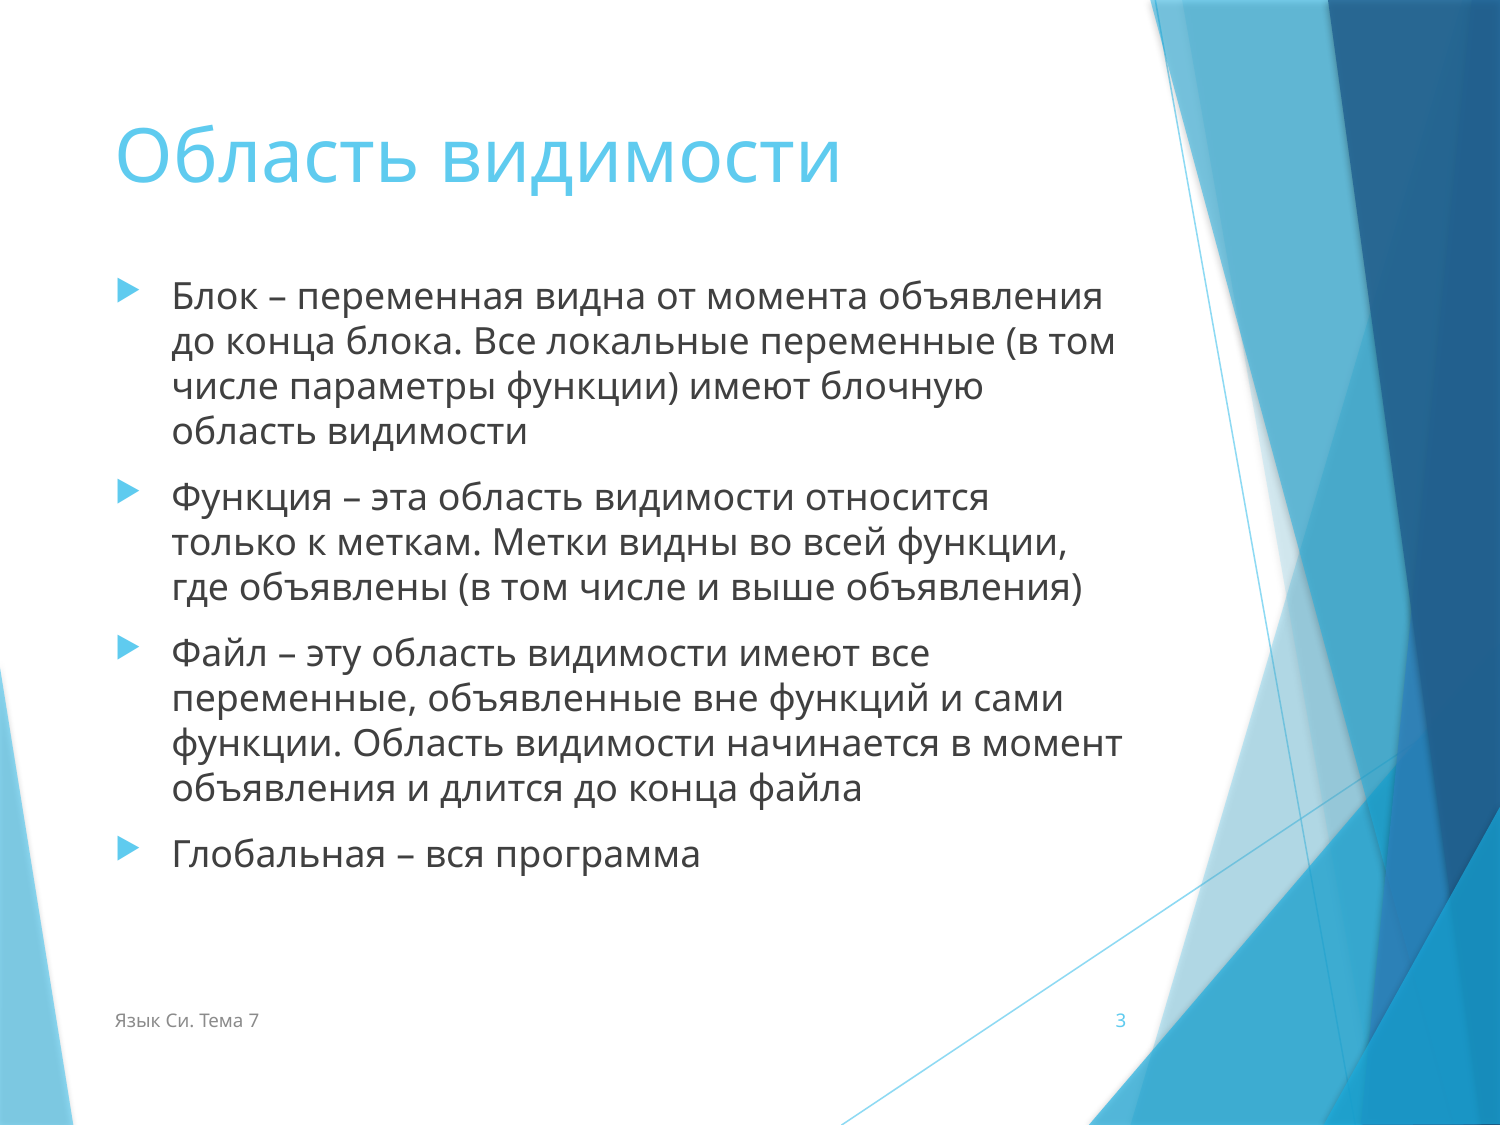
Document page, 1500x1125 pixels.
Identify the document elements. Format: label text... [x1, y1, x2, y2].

slide_number 3 [1057, 991, 1142, 1051]
footer Язык Си. Тема 7 [99, 991, 859, 1051]
list Блок – переменная видна от момента объявления до конца блока. Все локальные переменные (в том числе параметры функции) имеют блочную область видимости Функция – эта область видимости относится только к меткам. Метки видны во всей функции, где объявлены (в том числе и выше объявления) Файл – эту область видимости имеют все переменные, объявленные вне функций и сами функции. Область видимости начинается в момент объявления и длится до конца файла Глобальная – вся программа [99, 264, 1142, 967]
title Область видимости [99, 99, 1142, 264]
